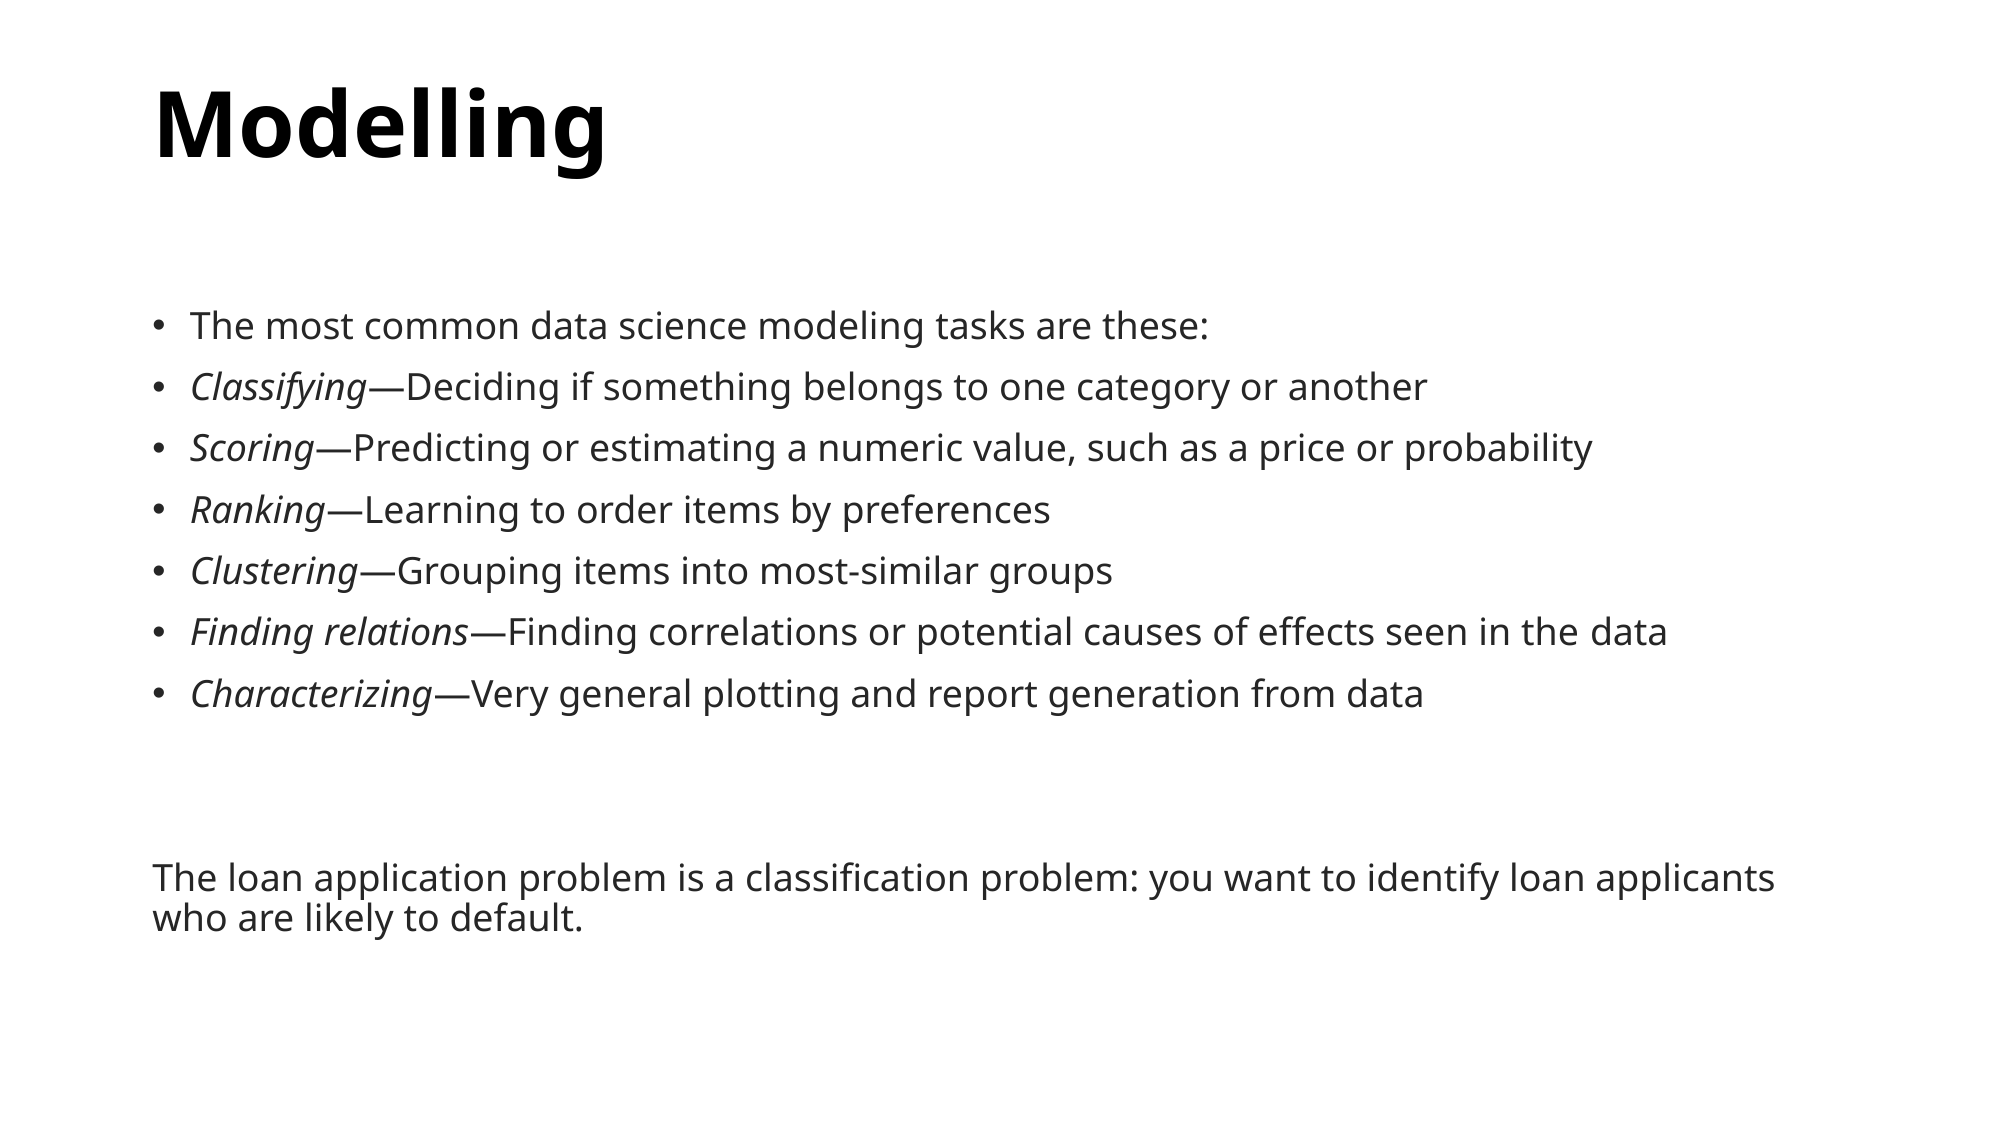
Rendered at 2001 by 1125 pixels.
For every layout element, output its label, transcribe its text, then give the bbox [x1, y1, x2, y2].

title Modelling [137, 59, 1863, 195]
list The most common data science modeling tasks are these: Classifying—Deciding if something belongs to one category or another Scoring—Predicting or estimating a numeric value, such as a price or probability Ranking—Learning to order items by preferences Clustering—Grouping items into most-similar groups Finding relations—Finding correlations or potential causes of effects seen in the data Characterizing—Very general plotting and report generation from data The loan application problem is a classification problem: you want to identify loan applicants who are likely to default. [137, 299, 1863, 1014]
